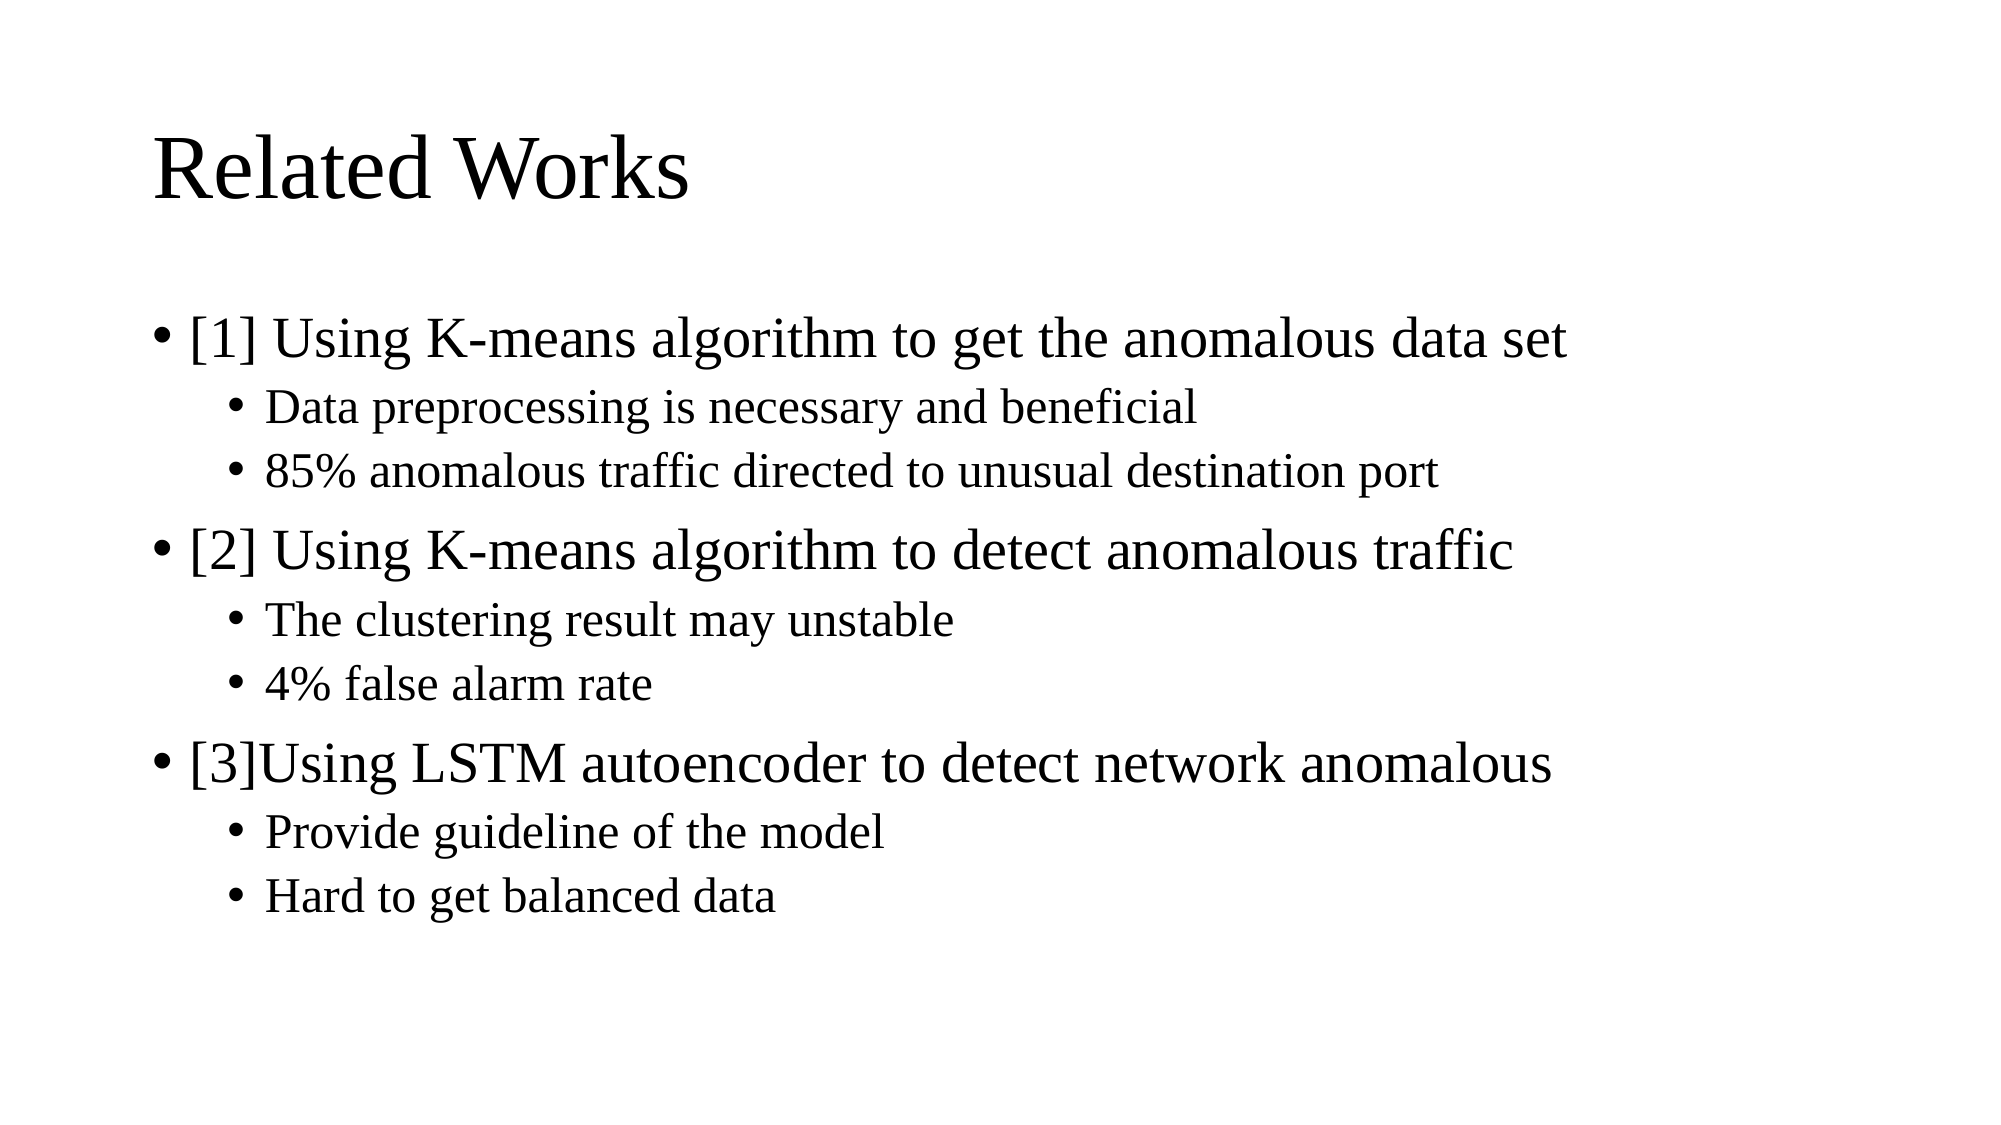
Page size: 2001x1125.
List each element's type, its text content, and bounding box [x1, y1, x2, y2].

title Related Works [137, 59, 1863, 278]
list [1] Using K-means algorithm to get the anomalous data set Data preprocessing is necessary and beneficial 85% anomalous traffic directed to unusual destination port [2] Using K-means algorithm to detect anomalous traffic The clustering result may unstable 4% false alarm rate [3]Using LSTM autoencoder to detect network anomalous Provide guideline of the model Hard to get balanced data [137, 299, 1863, 1014]
